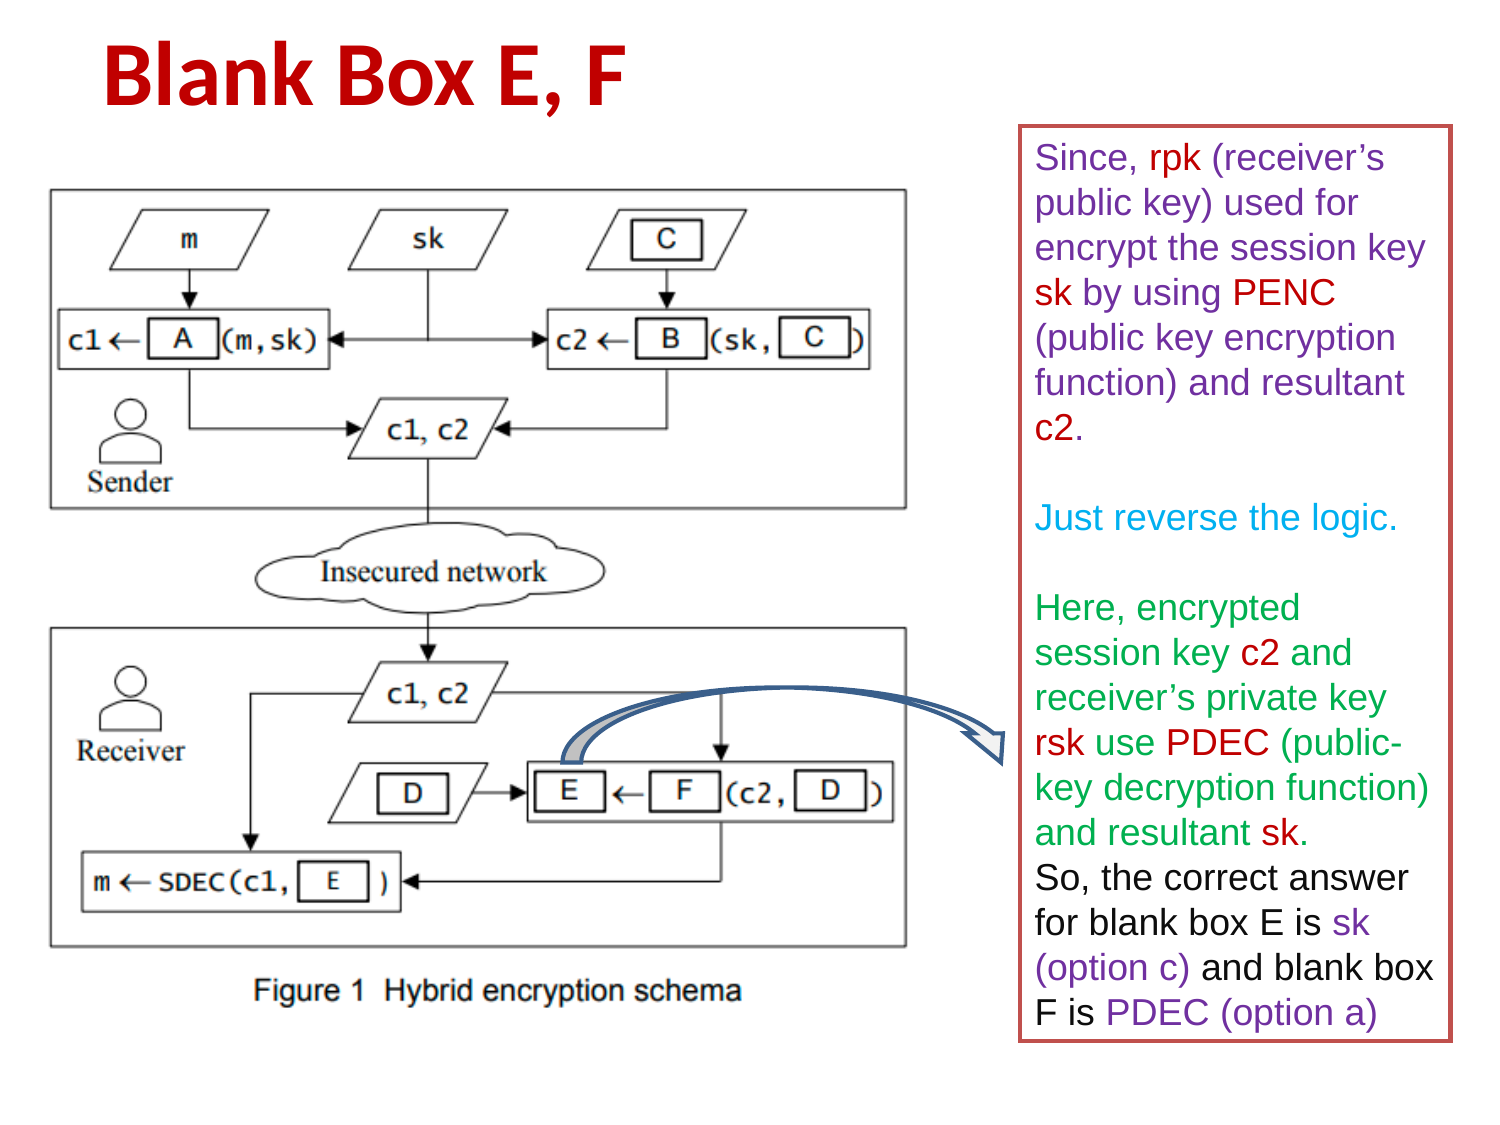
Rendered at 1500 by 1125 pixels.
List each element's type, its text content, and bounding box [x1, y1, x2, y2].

picture [37, 174, 926, 1013]
text_box Since, rpk (receiver’s public key) used for encrypt the session key sk by using PENC (public key encryption function) and resultant c2. Just reverse the logic. Here, encrypted session key c2 and receiver’s private key rsk use PDEC (public-key decryption function) and resultant sk. So, the correct answer for blank box E is sk (option c) and blank box F is PDEC (option a) [1018, 124, 1453, 1043]
text_box Blank Box E, F [87, 0, 1413, 138]
text_box [930, 701, 1006, 767]
